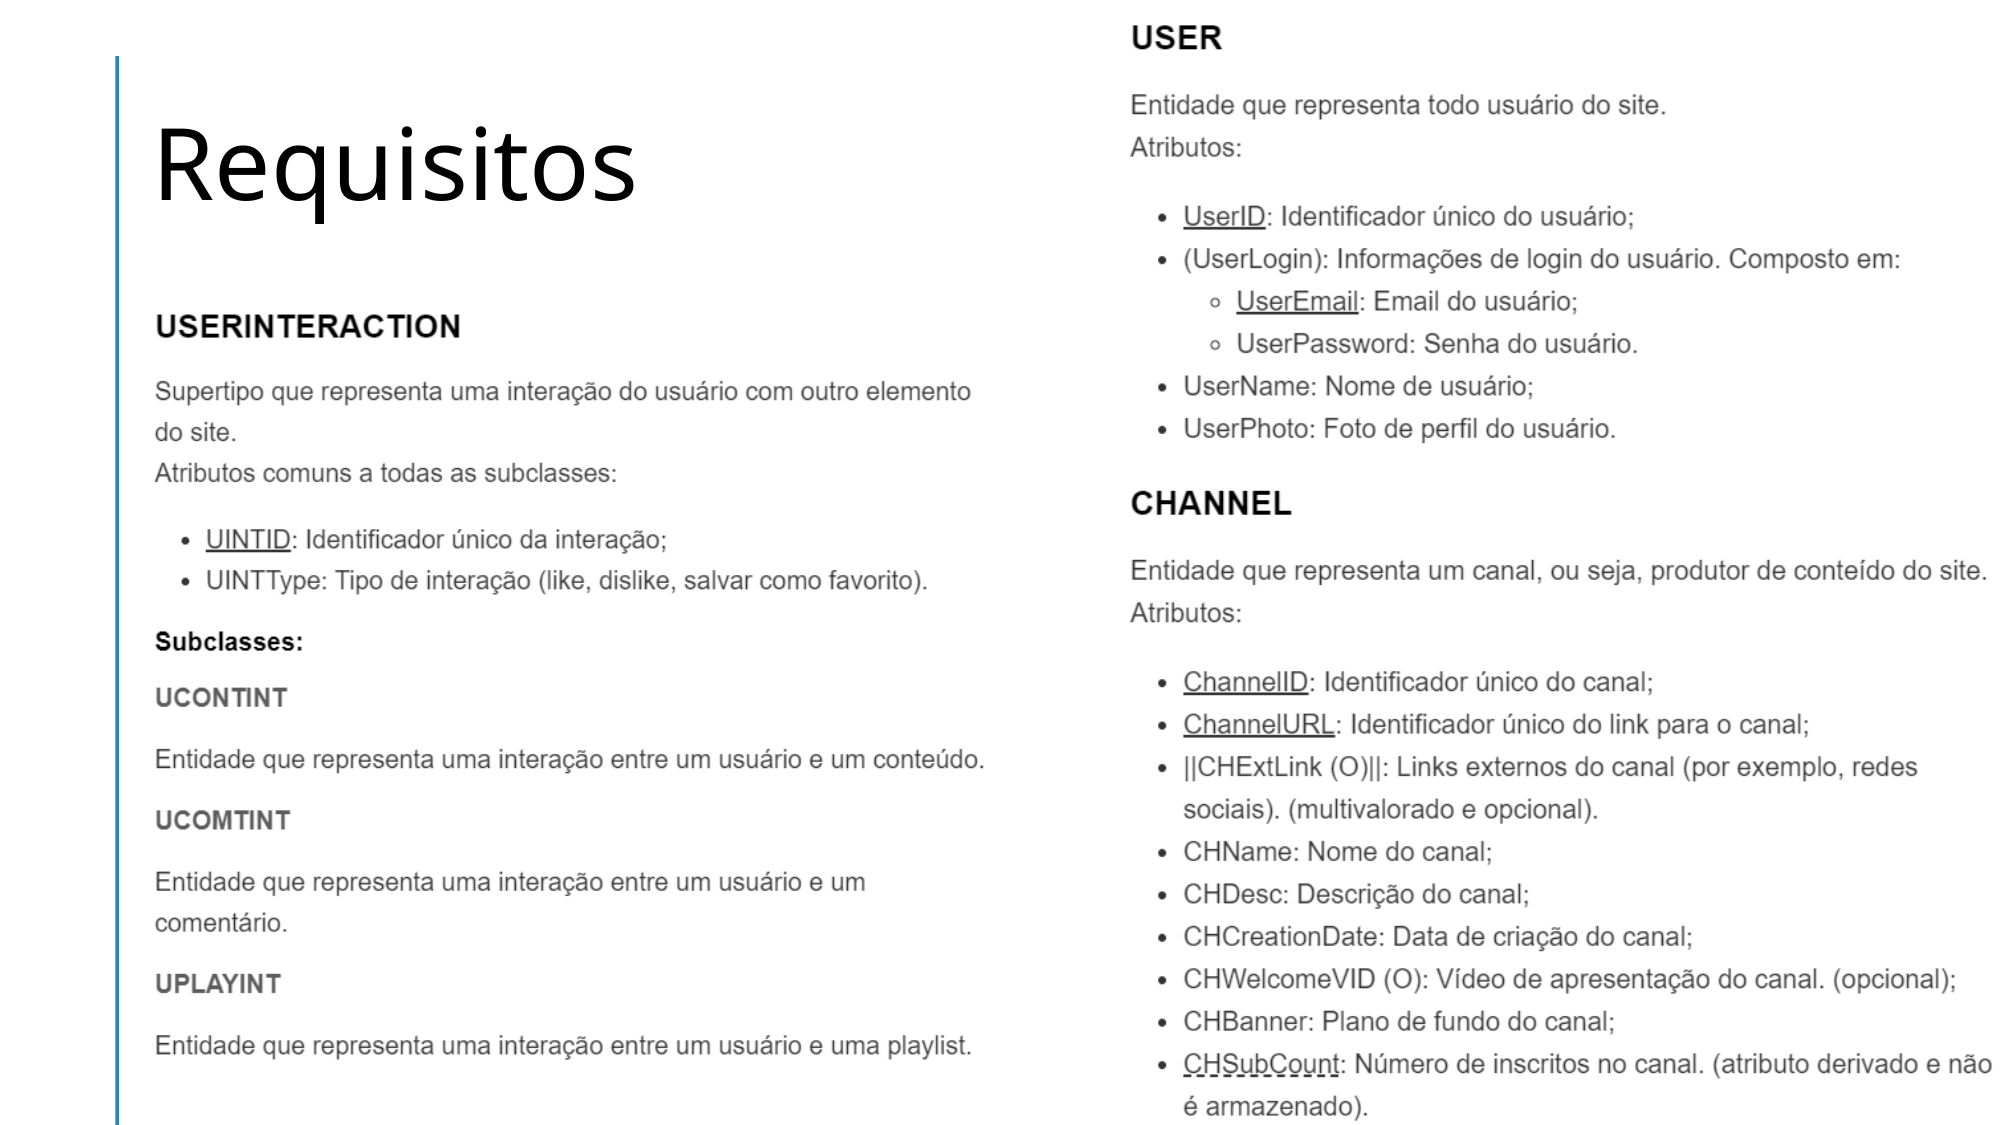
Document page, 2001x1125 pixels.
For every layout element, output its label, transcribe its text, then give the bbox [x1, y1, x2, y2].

picture [1104, 0, 2000, 1125]
title Requisitos [137, 59, 1104, 278]
picture [137, 293, 1018, 1066]
